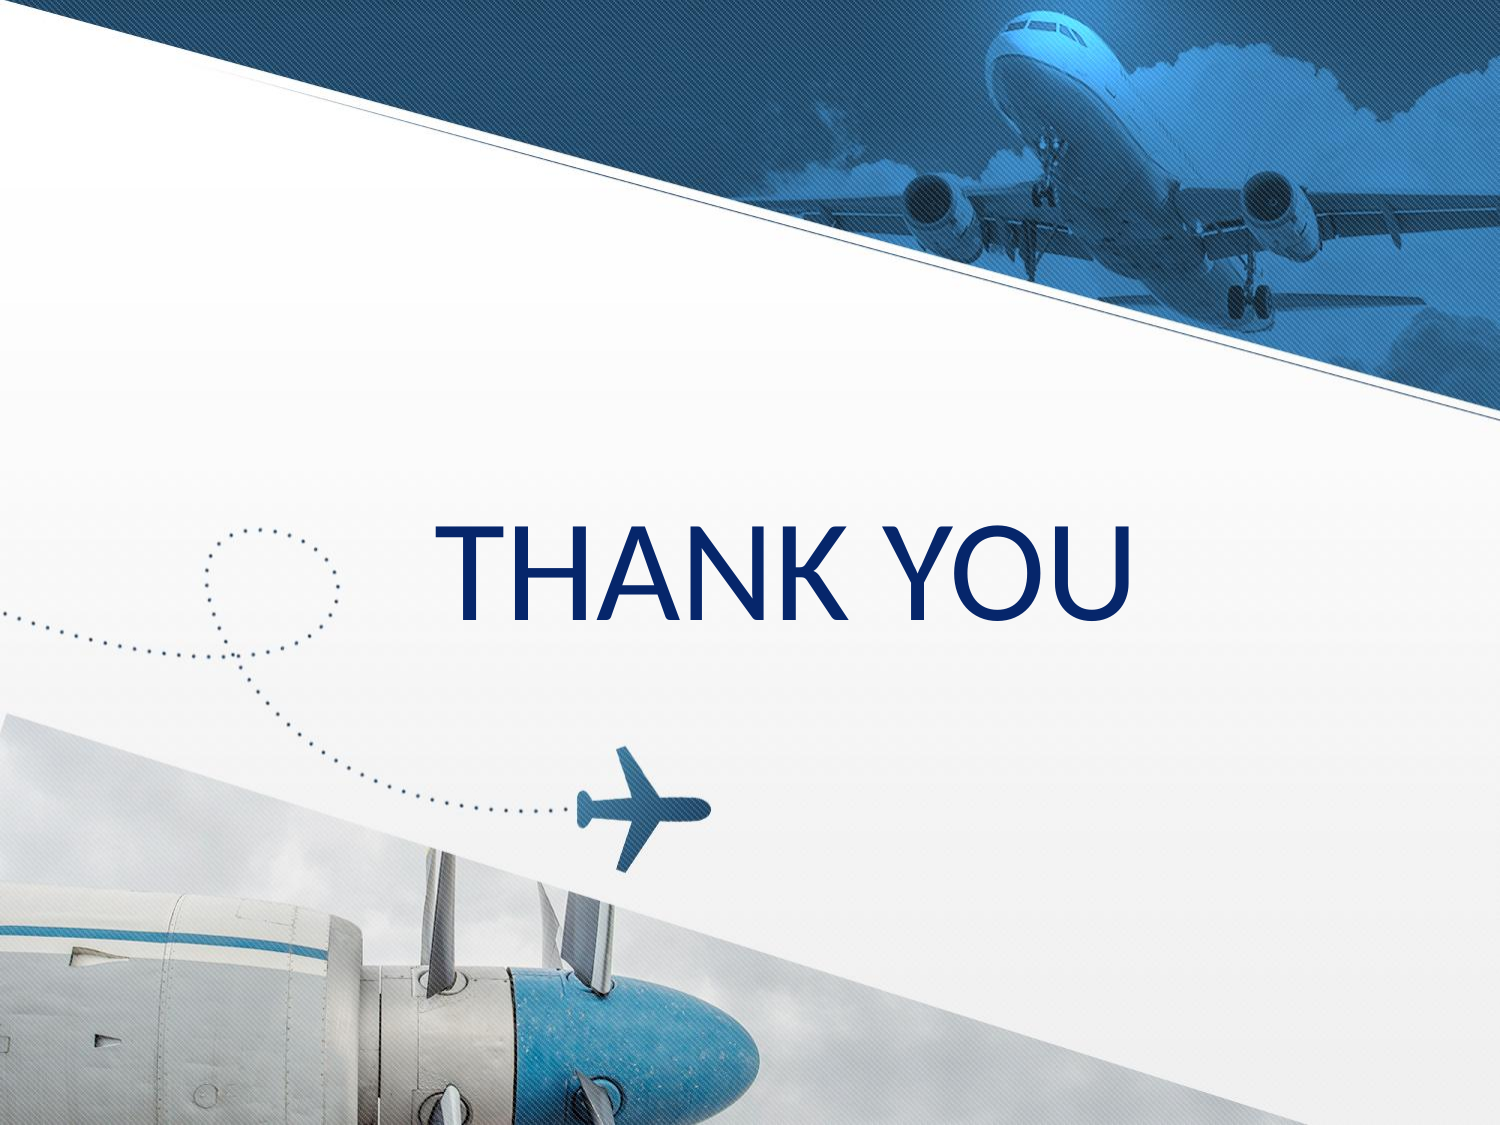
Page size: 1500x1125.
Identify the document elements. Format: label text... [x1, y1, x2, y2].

title THANK YOU [316, 444, 1258, 681]
picture [0, 0, 1500, 1125]
